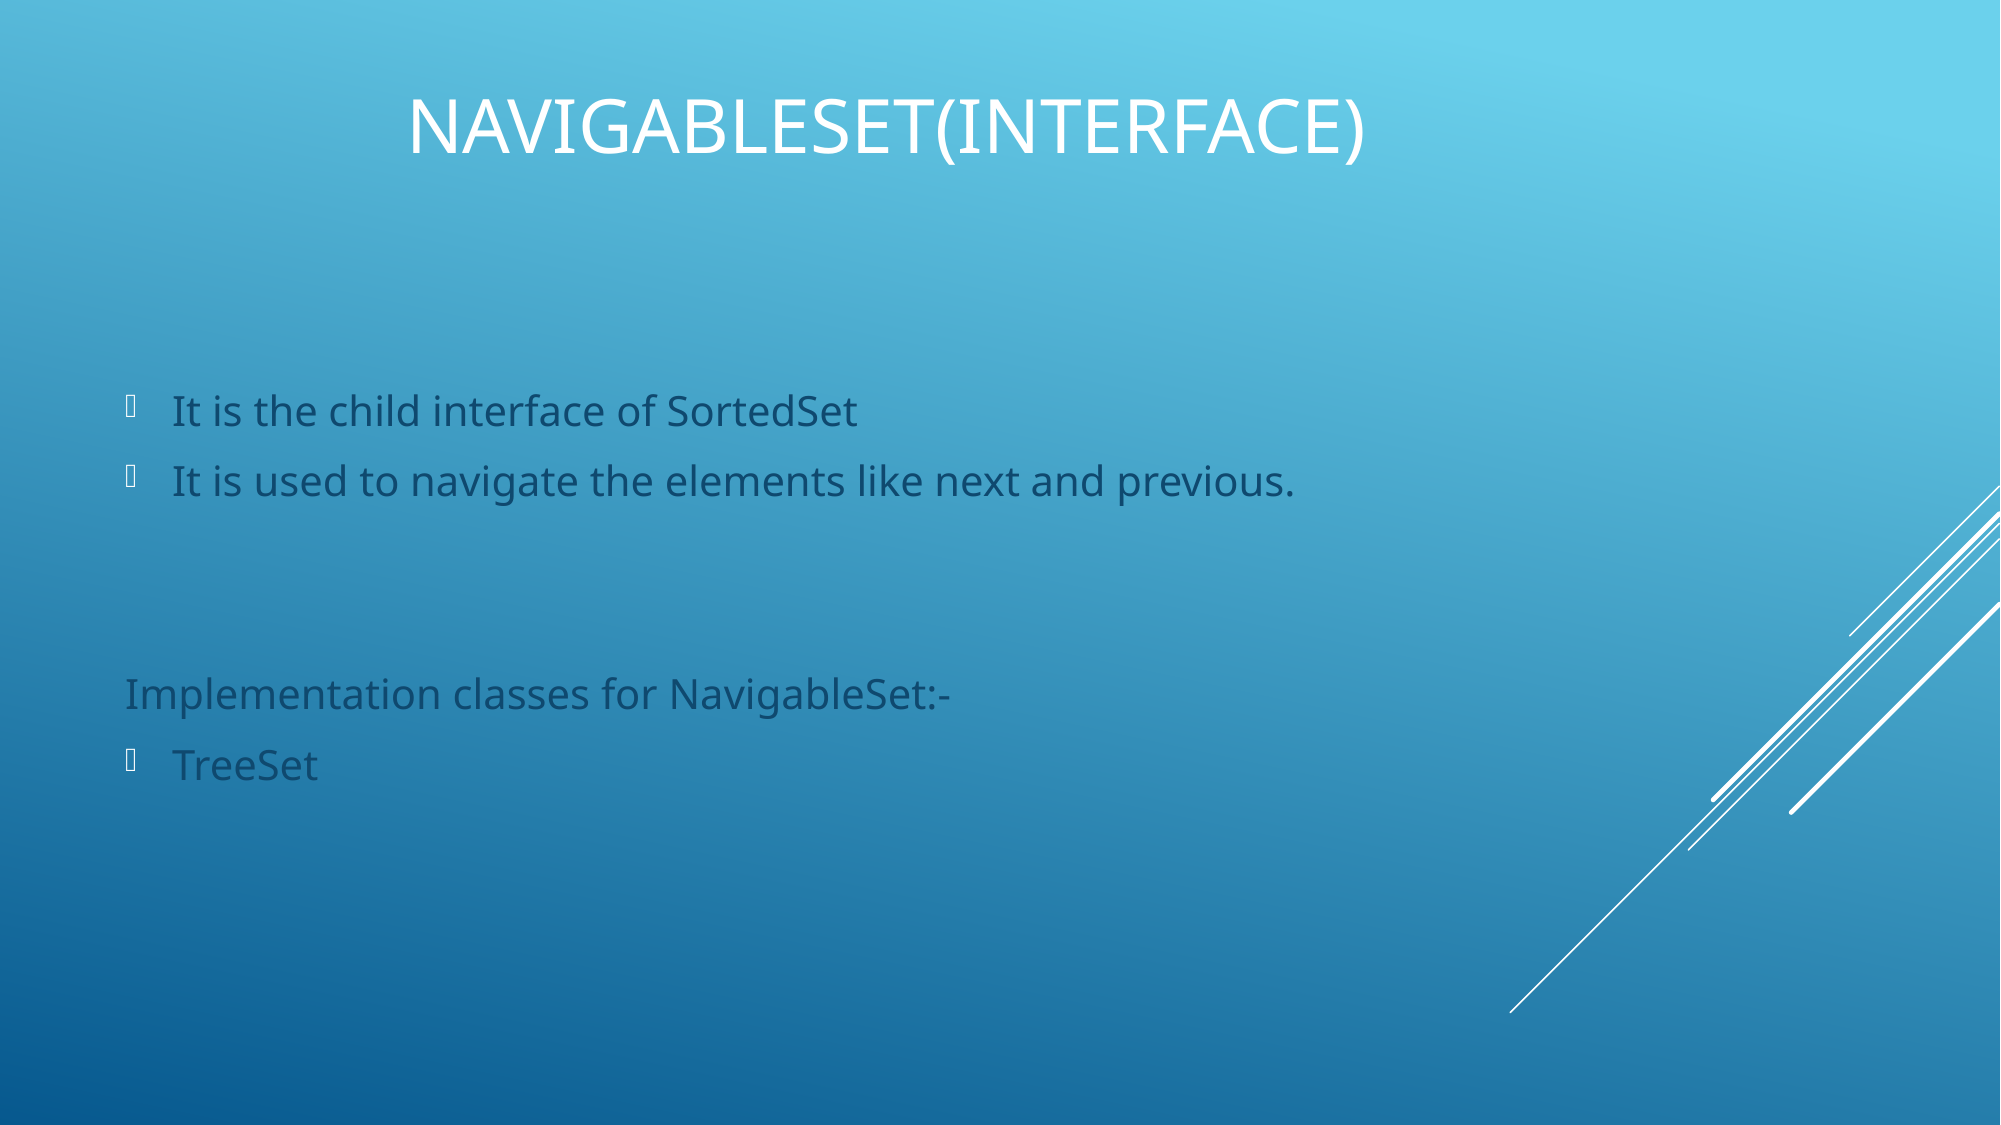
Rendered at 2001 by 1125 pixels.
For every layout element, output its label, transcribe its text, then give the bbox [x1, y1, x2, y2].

list It is the child interface of SortedSet It is used to navigate the elements like next and previous. Implementation classes for NavigableSet:- TreeSet [110, 289, 1511, 883]
title NAVIGABLESET(Interface) [186, 0, 1587, 248]
